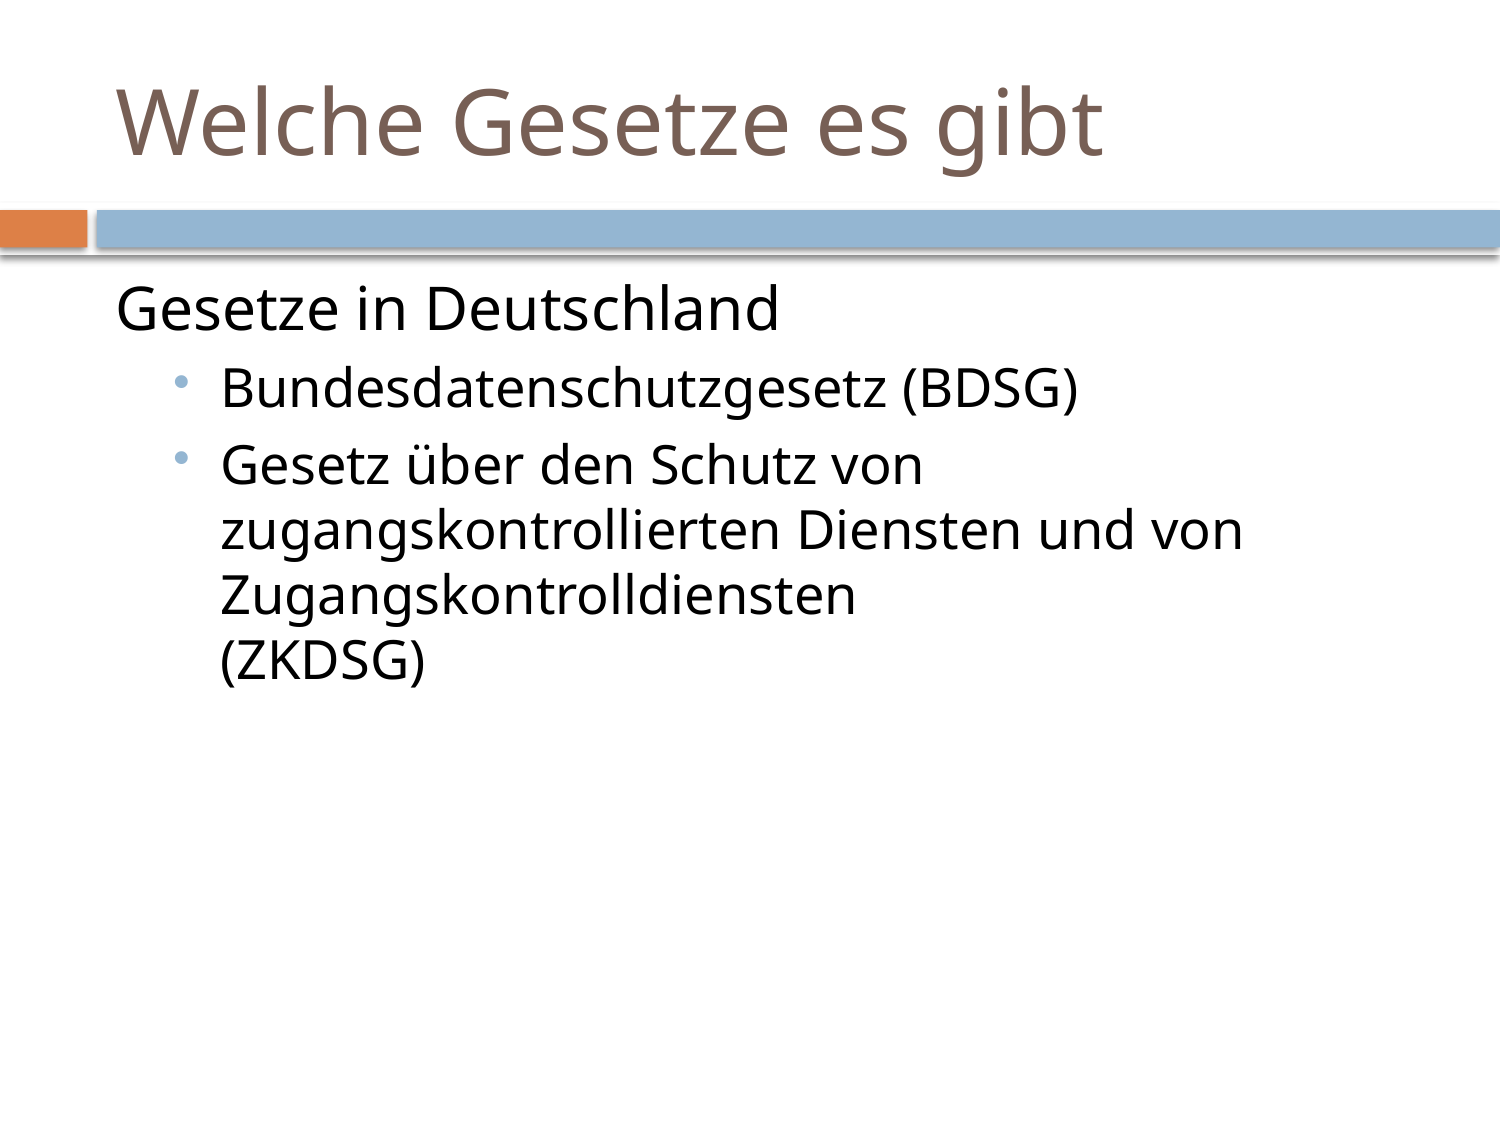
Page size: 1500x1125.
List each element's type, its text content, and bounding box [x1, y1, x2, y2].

list Gesetze in Deutschland Bundesdatenschutzgesetz (BDSG) Gesetz über den Schutz von zugangskontrollierten Diensten und von Zugangskontrolldiensten (ZKDSG) [100, 262, 1438, 1000]
title Welche Gesetze es gibt [100, 37, 1438, 200]
